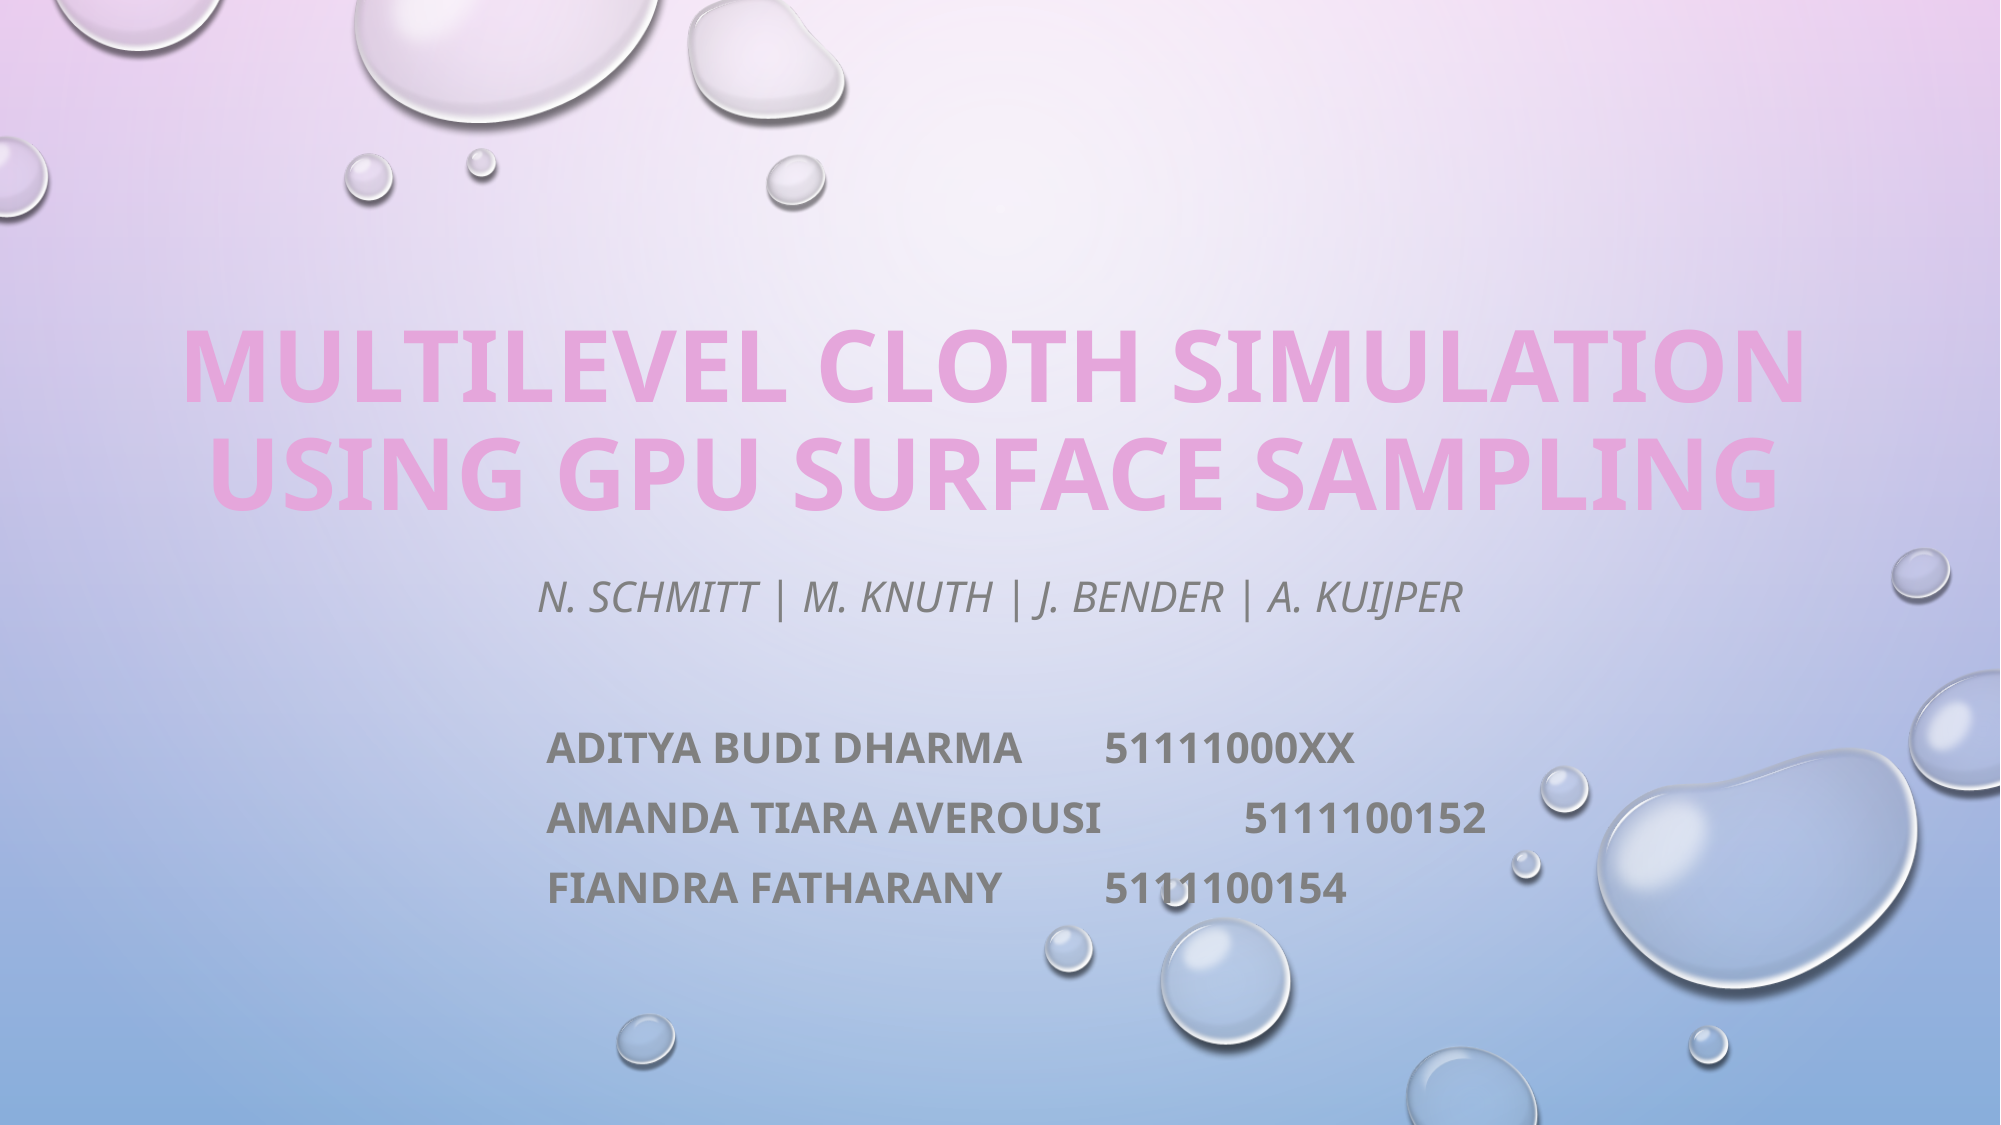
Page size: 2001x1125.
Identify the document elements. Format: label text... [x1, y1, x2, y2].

picture [0, 0, 2000, 1125]
title MULTILEVEL CLOTH SIMULATION USING GPU SURFACE SAMPLING [154, 127, 1836, 540]
subtitle N. Schmitt | M. Knuth | J. Bender | A. Kuijper ADITYA BUDI DHARMA 51111000xx AMANDA TIARA AVEROUSI 5111100152 FIANDRA FATHARANY 5111100154 [287, 552, 1713, 921]
